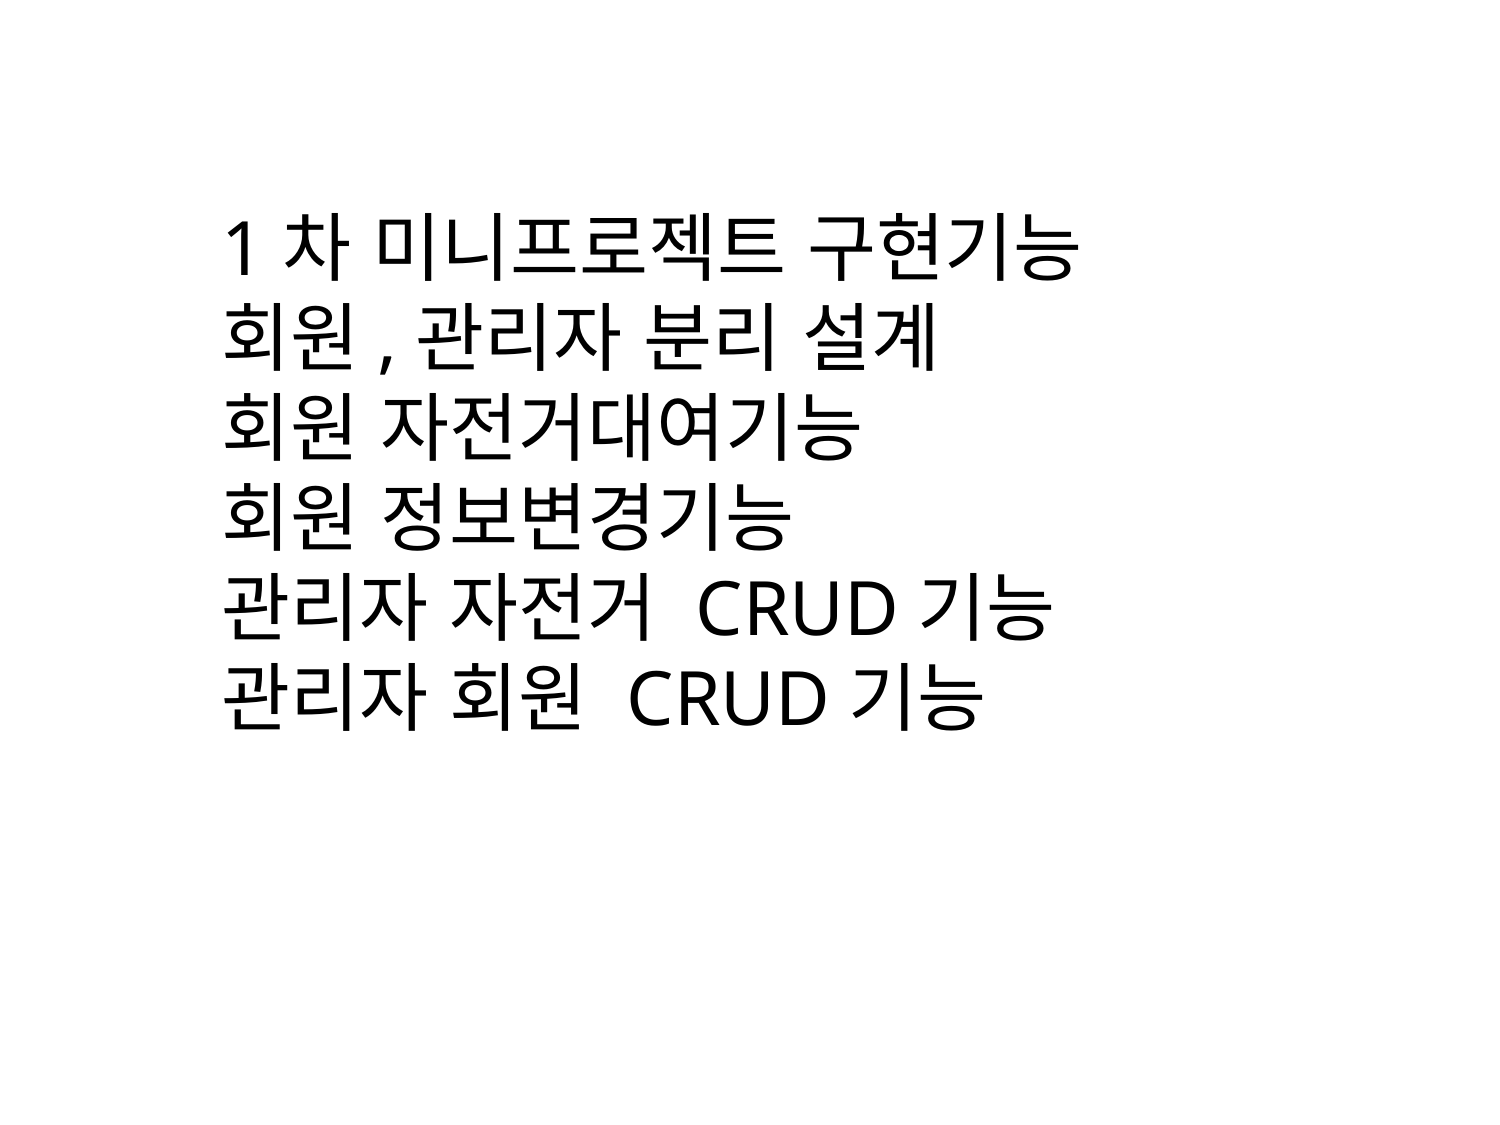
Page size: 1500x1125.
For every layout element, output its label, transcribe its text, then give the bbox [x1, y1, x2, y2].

title 1차 미니프로젝트 구현기능 회원,관리자 분리 설계 회원 자전거대여기능 회원 정보변경기능 관리자 자전거 CRUD기능 관리자 회원 CRUD기능 [206, 90, 1317, 941]
